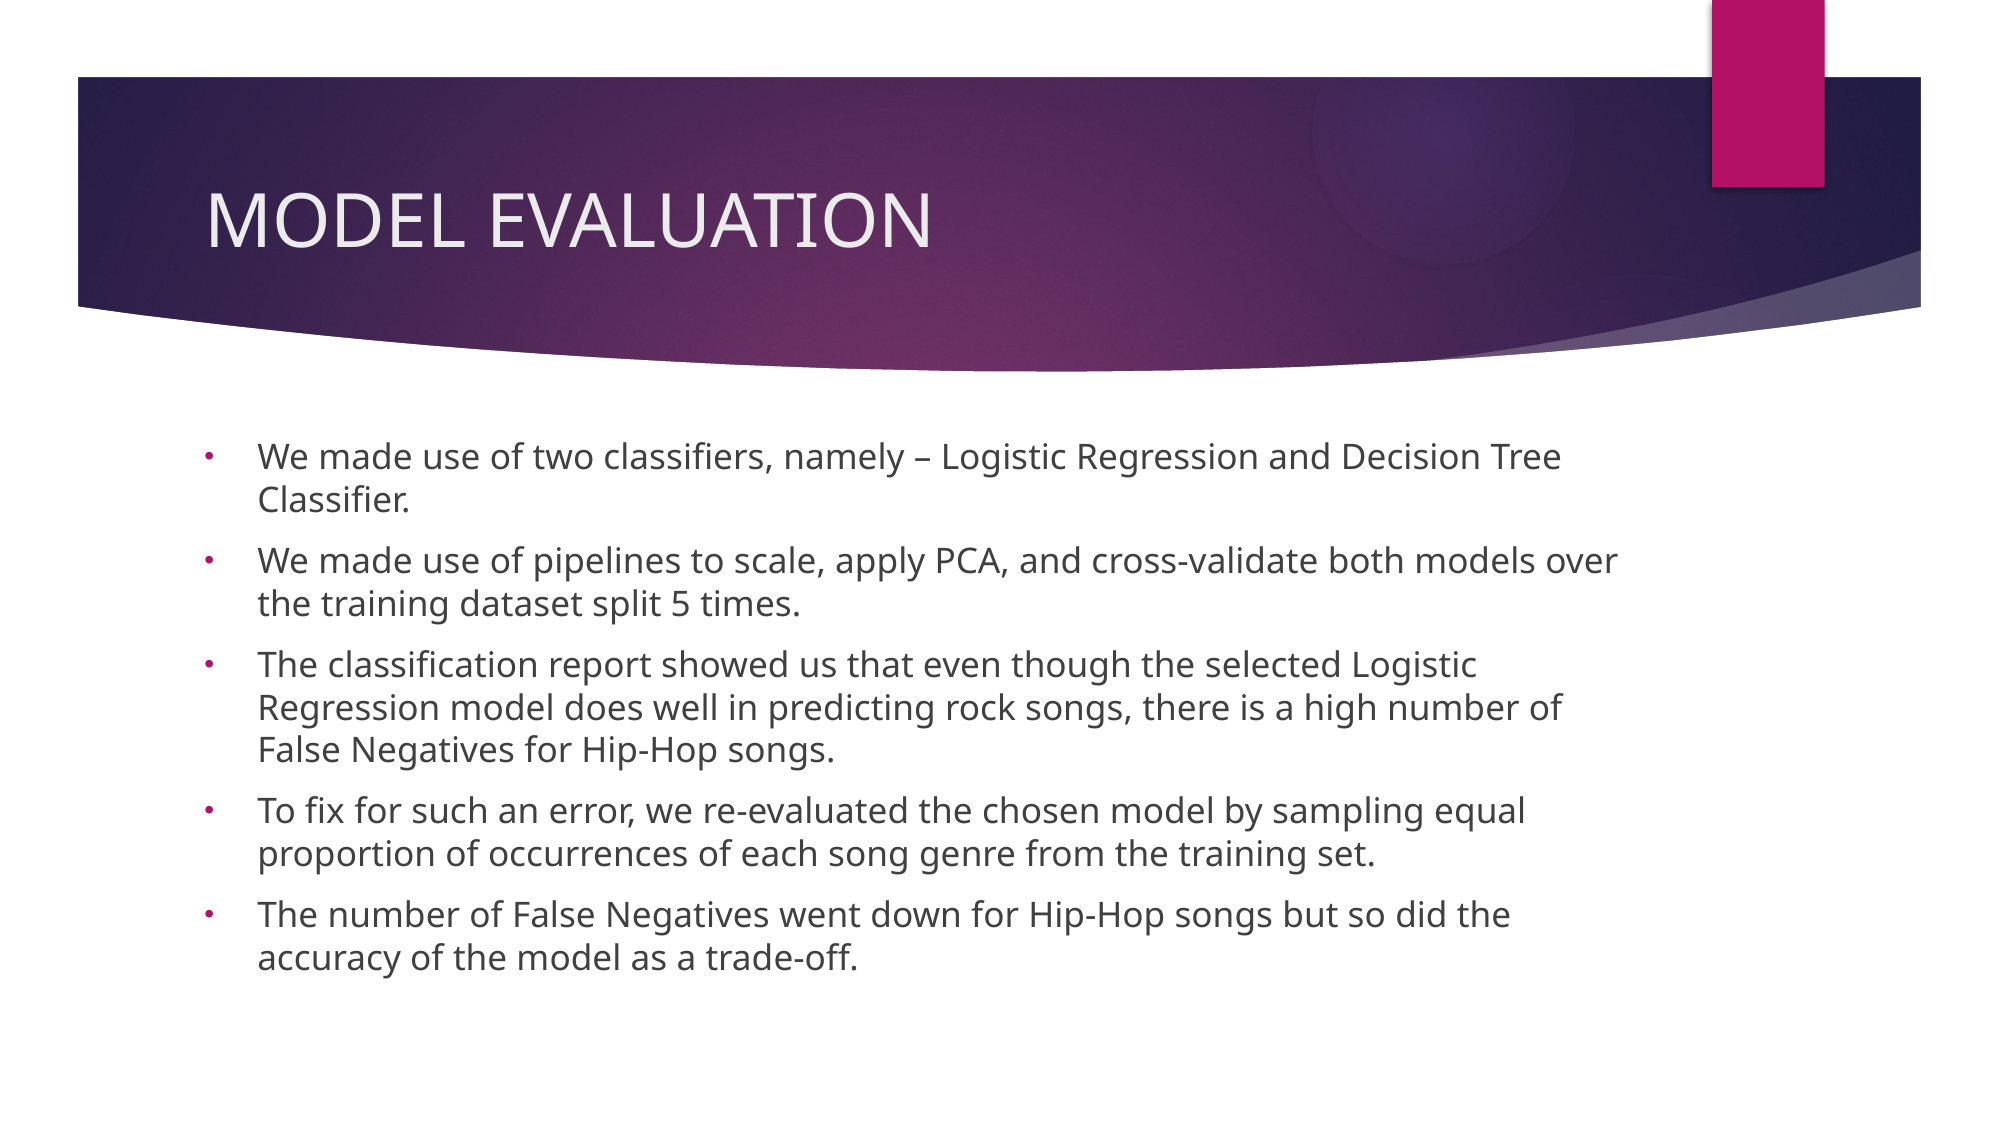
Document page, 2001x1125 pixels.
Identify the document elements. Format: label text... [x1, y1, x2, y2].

title MODEL EVALUATION [189, 159, 1627, 276]
list We made use of two classifiers, namely – Logistic Regression and Decision Tree Classifier. We made use of pipelines to scale, apply PCA, and cross-validate both models over the training dataset split 5 times. The classification report showed us that even though the selected Logistic Regression model does well in predicting rock songs, there is a high number of False Negatives for Hip-Hop songs. To fix for such an error, we re-evaluated the chosen model by sampling equal proportion of occurrences of each song genre from the training set. The number of False Negatives went down for Hip-Hop songs but so did the accuracy of the model as a trade-off. [189, 427, 1638, 988]
